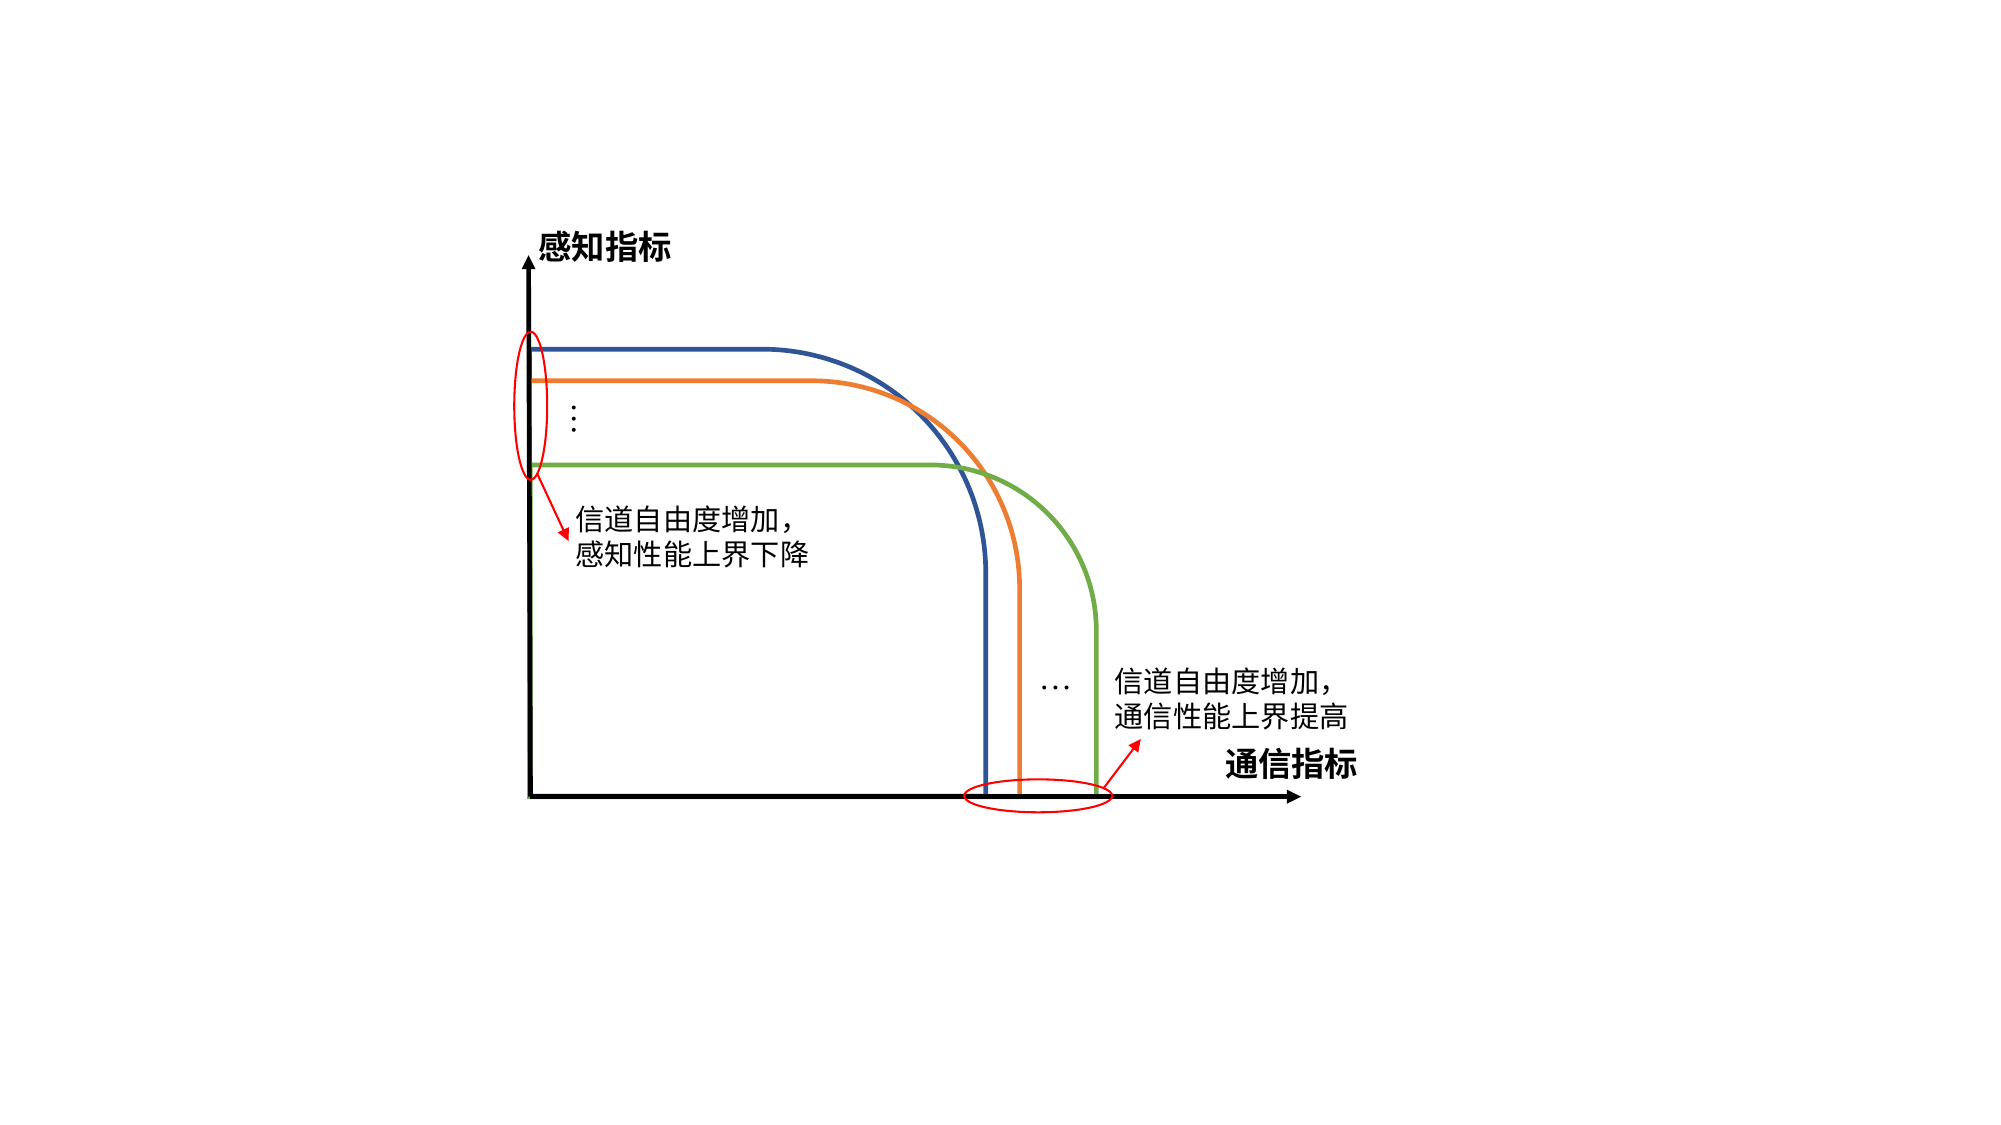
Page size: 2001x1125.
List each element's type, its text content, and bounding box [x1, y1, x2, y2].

text_box [532, 463, 1098, 794]
text_box [513, 331, 528, 481]
text_box … [1024, 648, 1113, 704]
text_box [1103, 739, 1141, 789]
text_box 信道自由度增加， 通信性能上界提高 [1100, 656, 1408, 741]
text_box 通信指标 [1210, 735, 1472, 791]
text_box [963, 778, 1114, 796]
text_box [543, 348, 911, 404]
text_box [543, 379, 986, 473]
text_box [531, 330, 549, 481]
text_box [963, 797, 1113, 814]
text_box … [558, 387, 613, 486]
text_box 感知指标 [523, 218, 775, 274]
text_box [537, 473, 569, 542]
text_box 信道自由度增加， 感知性能上界下降 [560, 493, 869, 579]
